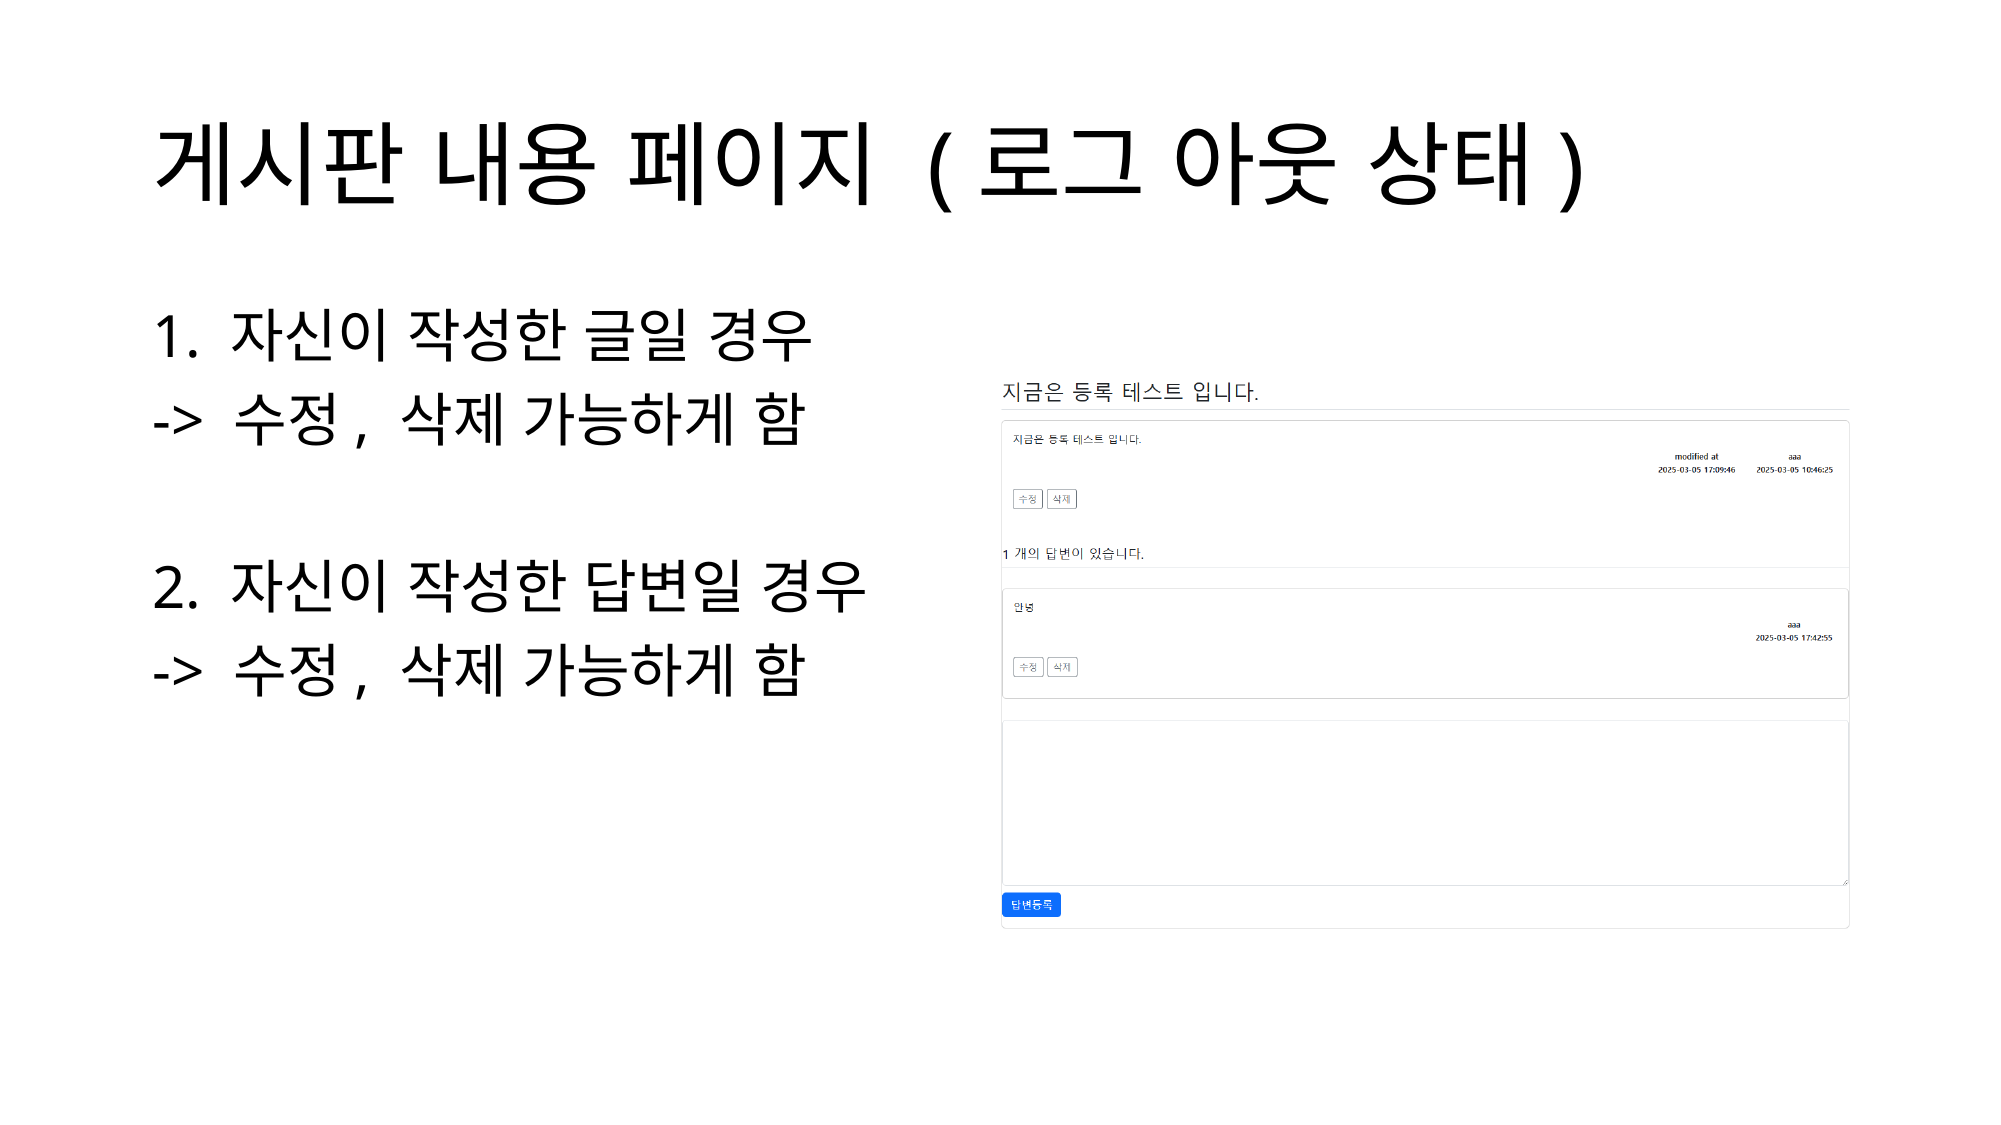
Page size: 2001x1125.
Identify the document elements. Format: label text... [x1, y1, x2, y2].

list 1. 자신이 작성한 글일 경우 -> 수정, 삭제 가능하게 함 2. 자신이 작성한 답변일 경우 -> 수정, 삭제 가능하게 함 [137, 299, 953, 1020]
title 게시판 내용 페이지 (로그 아웃 상태) [137, 59, 1863, 278]
picture [981, 367, 1863, 930]
